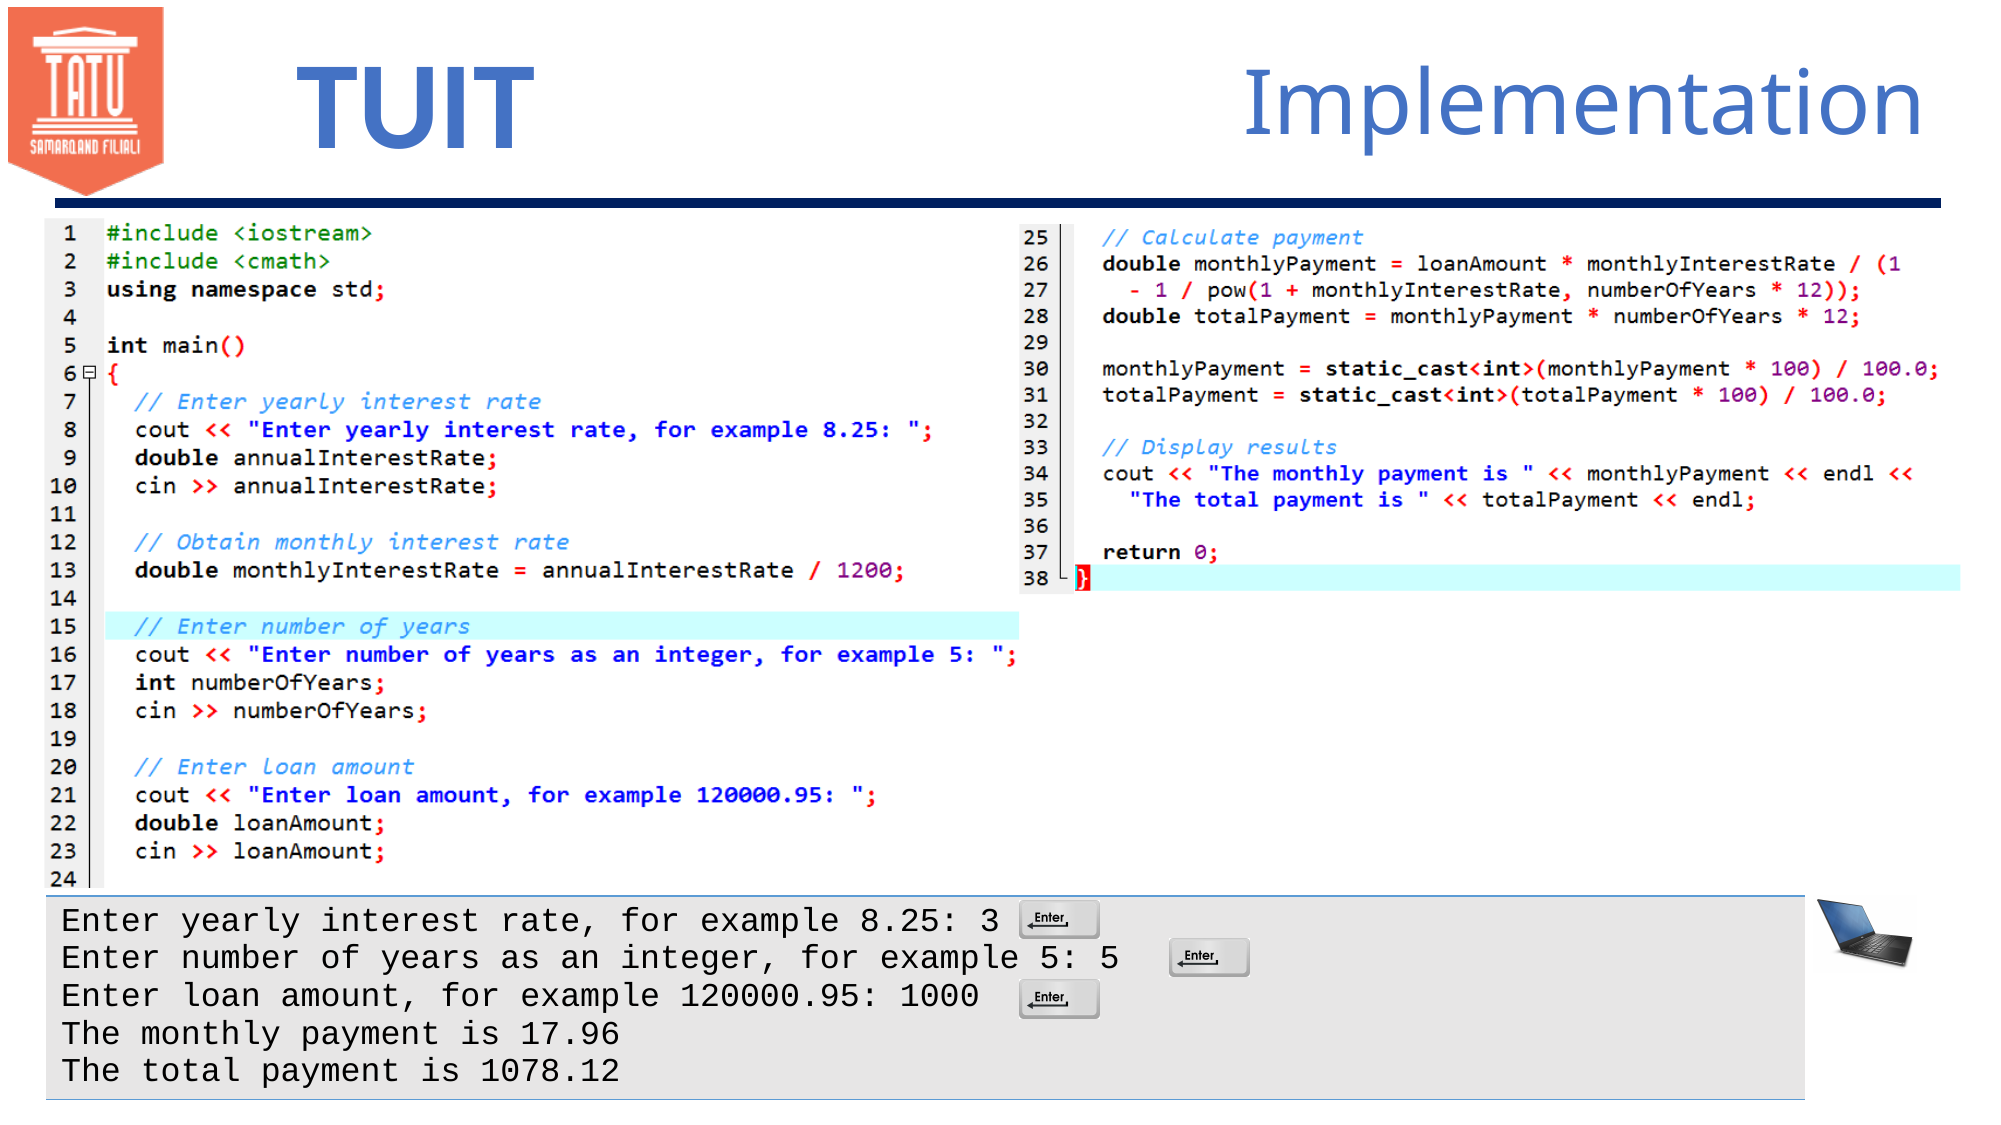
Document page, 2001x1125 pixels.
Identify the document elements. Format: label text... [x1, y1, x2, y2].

picture [1019, 979, 1100, 1019]
table_header Enter yearly interest rate, for example 8.25: 3 Enter number of years as an integer, for example 5: 5 Enter loan amount, for example 120000.95: 1000 The monthly payment is 17.96 The total payment is 1078.12 [46, 897, 1805, 1099]
picture [1019, 900, 1100, 939]
text_box [54, 596, 1942, 1113]
picture [44, 216, 1961, 888]
text_box Implementation [766, 48, 1942, 162]
picture [1169, 938, 1250, 977]
picture [8, 7, 164, 196]
picture [1813, 895, 1917, 973]
text_box TUIT [281, 39, 571, 162]
